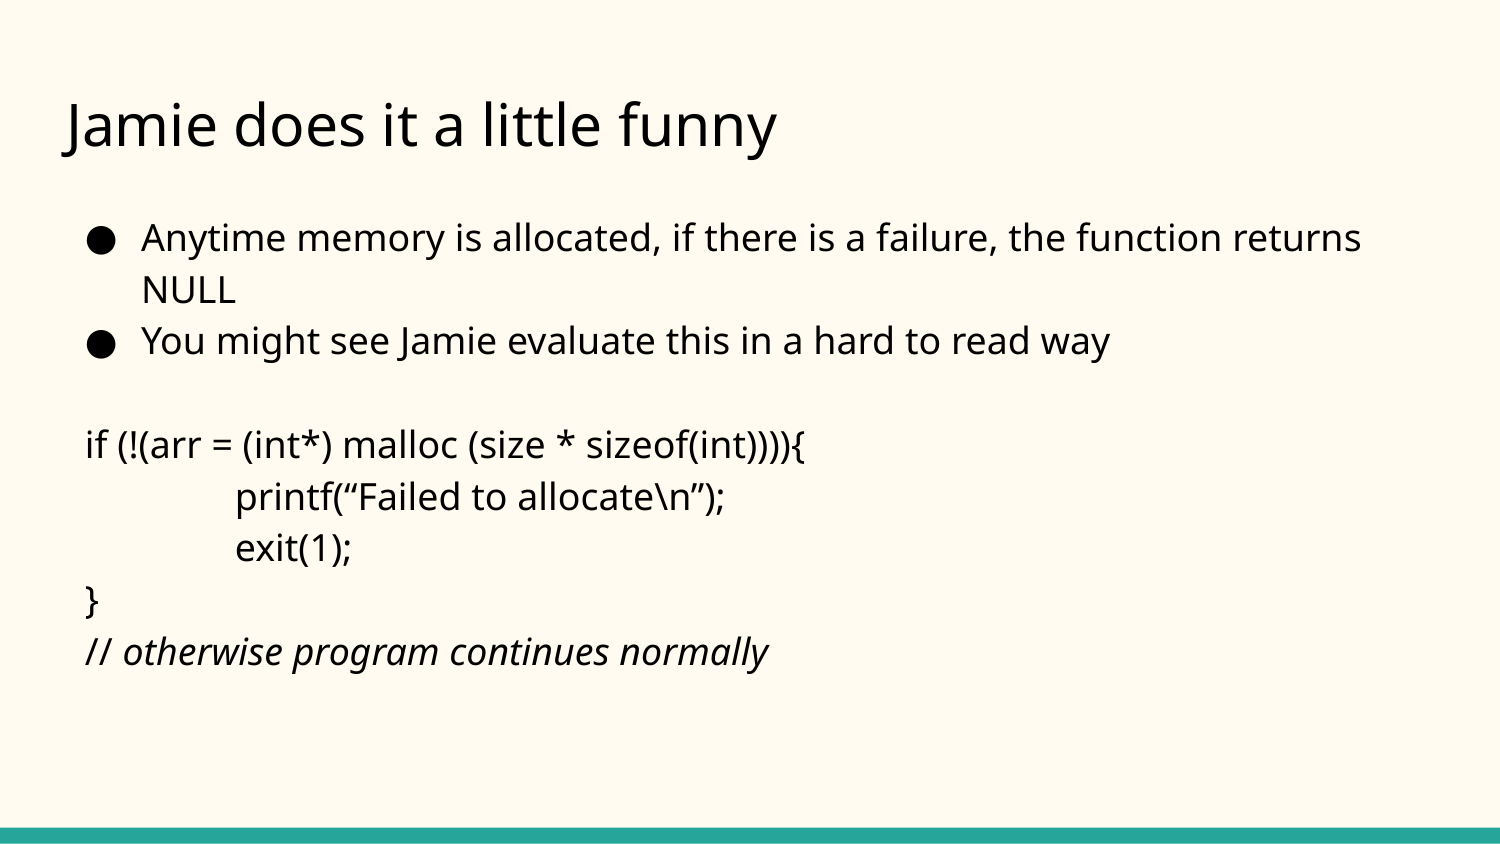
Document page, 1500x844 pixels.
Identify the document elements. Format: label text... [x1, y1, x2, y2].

list Anytime memory is allocated, if there is a failure, the function returns NULL You might see Jamie evaluate this in a hard to read way if (!(arr = (int*) malloc (size * sizeof(int)))){ printf(“Failed to allocate\n”); exit(1); } // otherwise program continues normally [51, 192, 1449, 750]
title Jamie does it a little funny [51, 72, 1449, 174]
